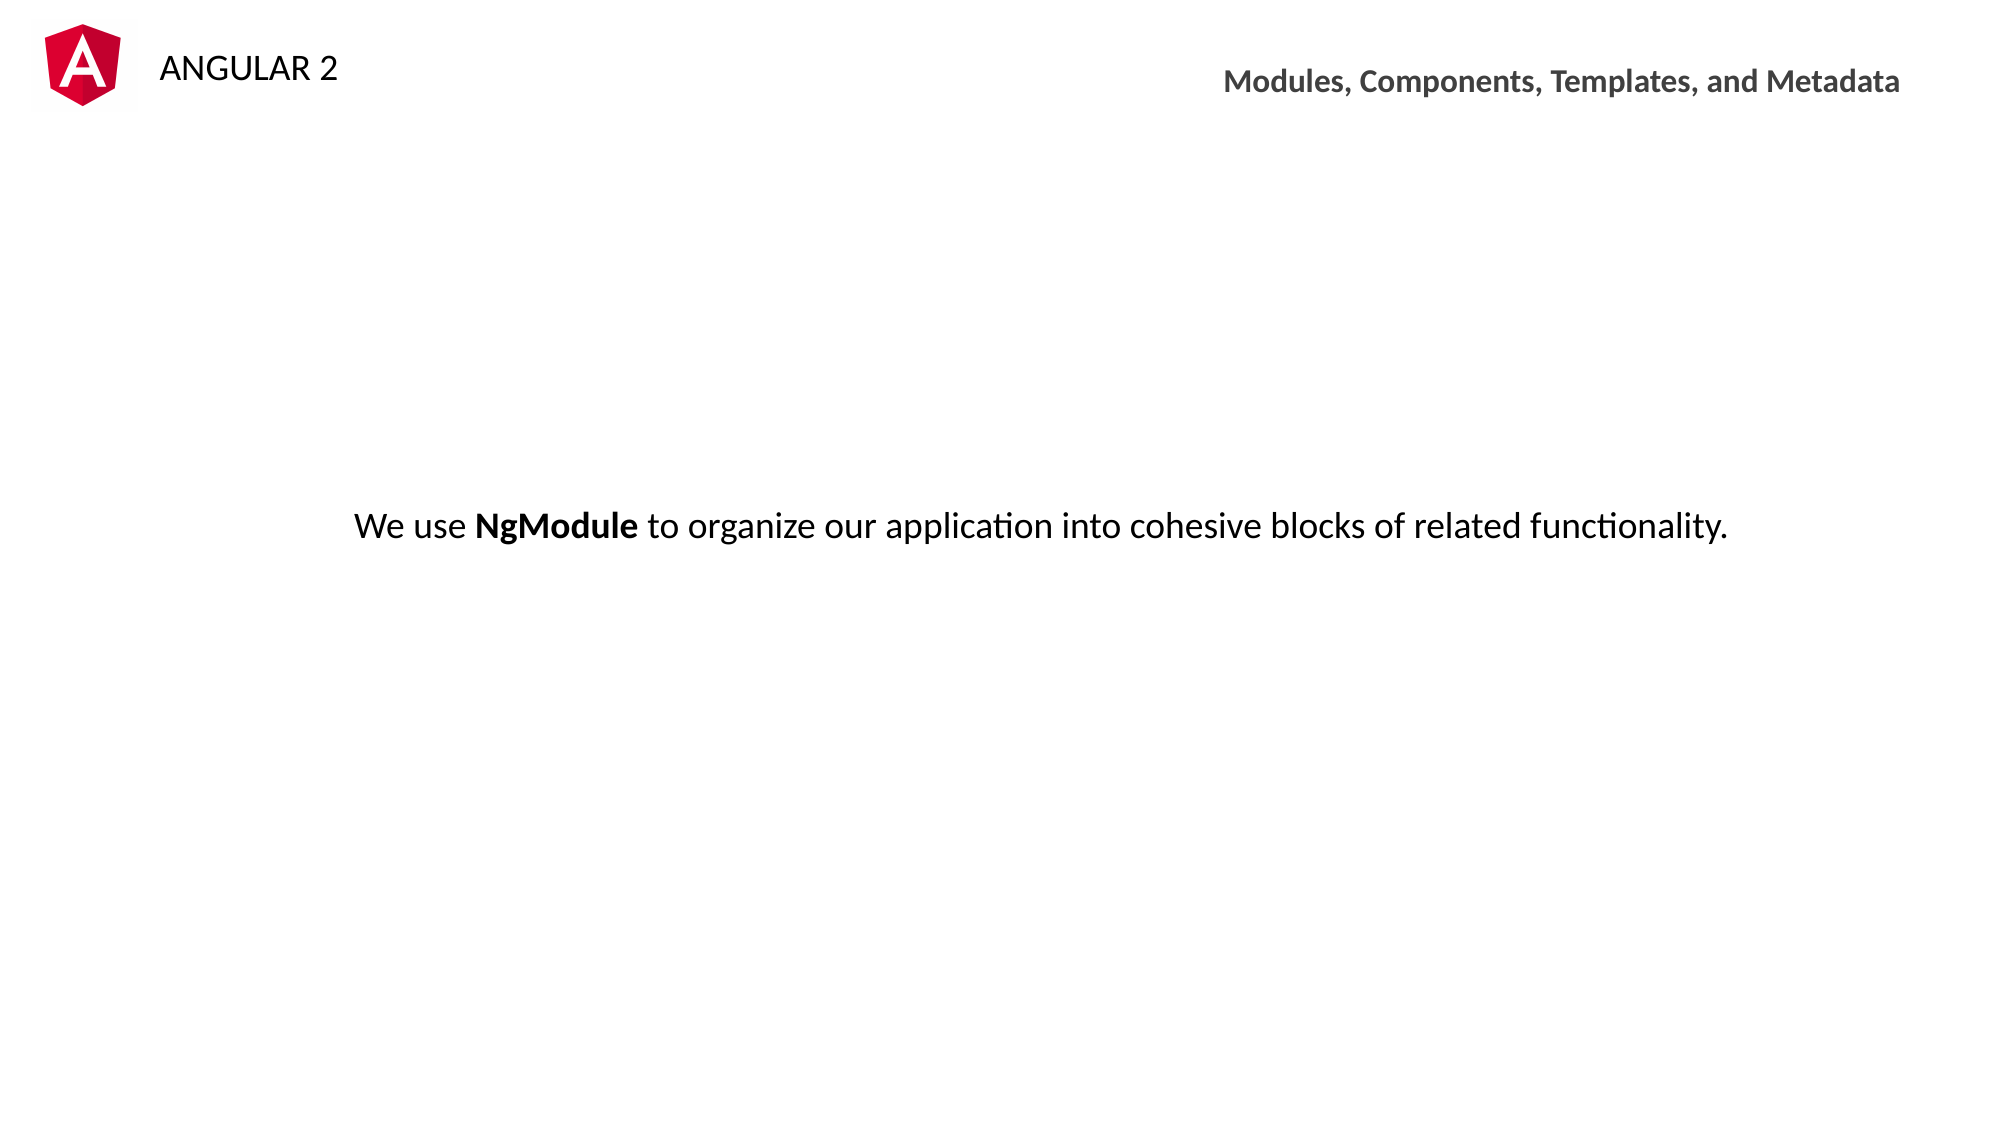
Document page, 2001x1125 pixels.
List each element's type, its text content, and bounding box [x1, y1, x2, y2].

text_box We use NgModule to organize our application into cohesive blocks of related functionality. [339, 493, 1790, 554]
picture [31, 19, 138, 112]
text_box Modules, Components, Templates, and Metadata [1208, 52, 1925, 107]
